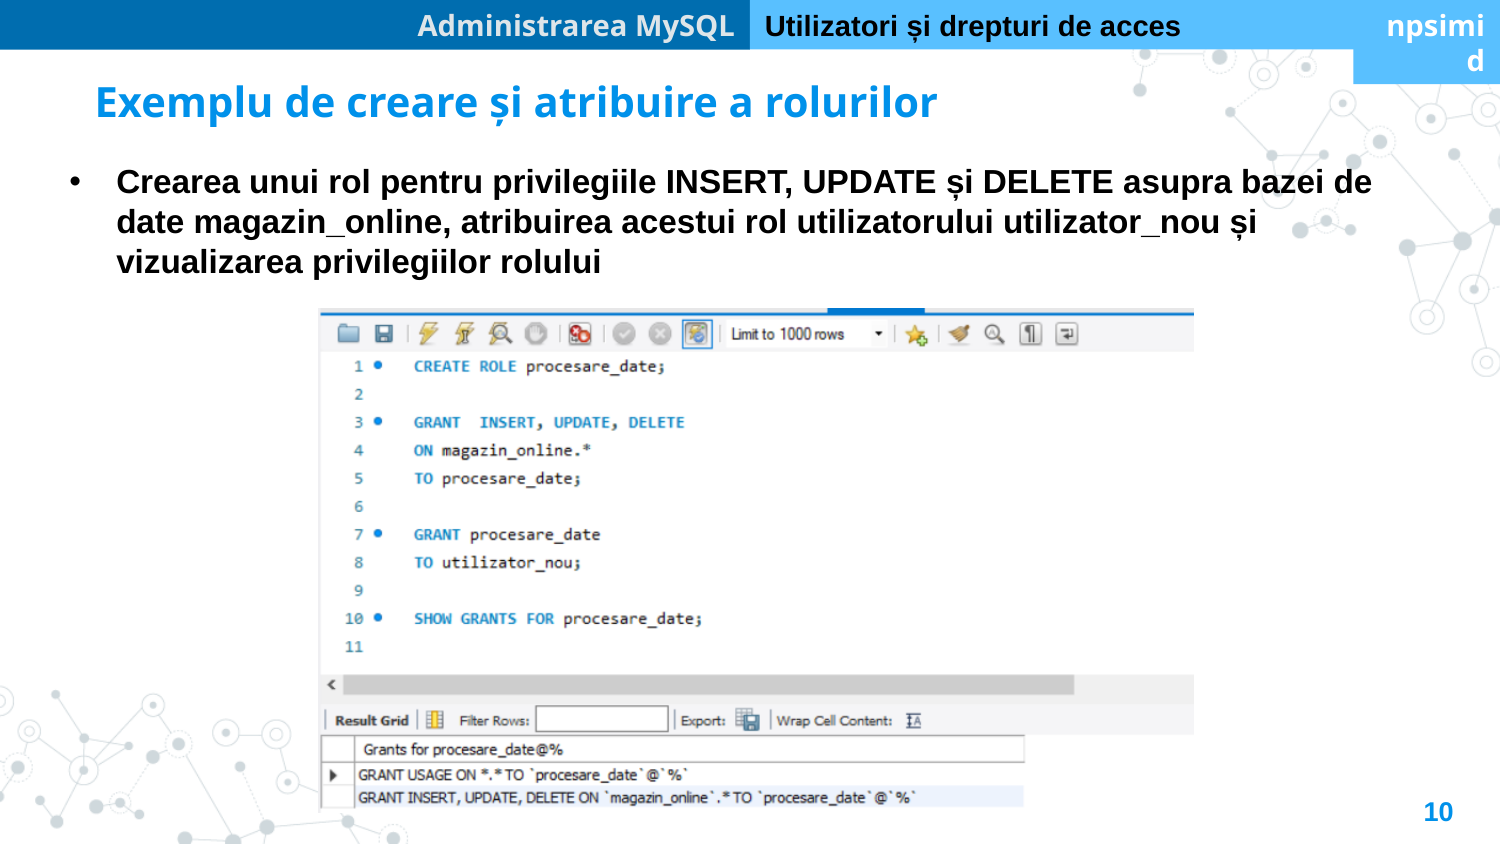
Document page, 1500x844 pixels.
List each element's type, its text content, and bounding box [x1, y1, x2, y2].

text_box Utilizatori și drepturi de acces [749, 0, 1353, 50]
text_box Exemplu de creare și atribuire a rolurilor [79, 68, 954, 134]
text_box npsimid [1353, 0, 1500, 85]
text_box 10 [1378, 779, 1469, 844]
text_box Crearea unui rol pentru privilegiile INSERT, UPDATE și DELETE asupra bazei de date magazin_online, atribuirea acestui rol utilizatorului utilizator_nou și vizualizarea privilegiilor rolului [54, 153, 1443, 288]
text_box Administrarea MySQL [0, 0, 749, 50]
picture [0, 50, 1500, 844]
